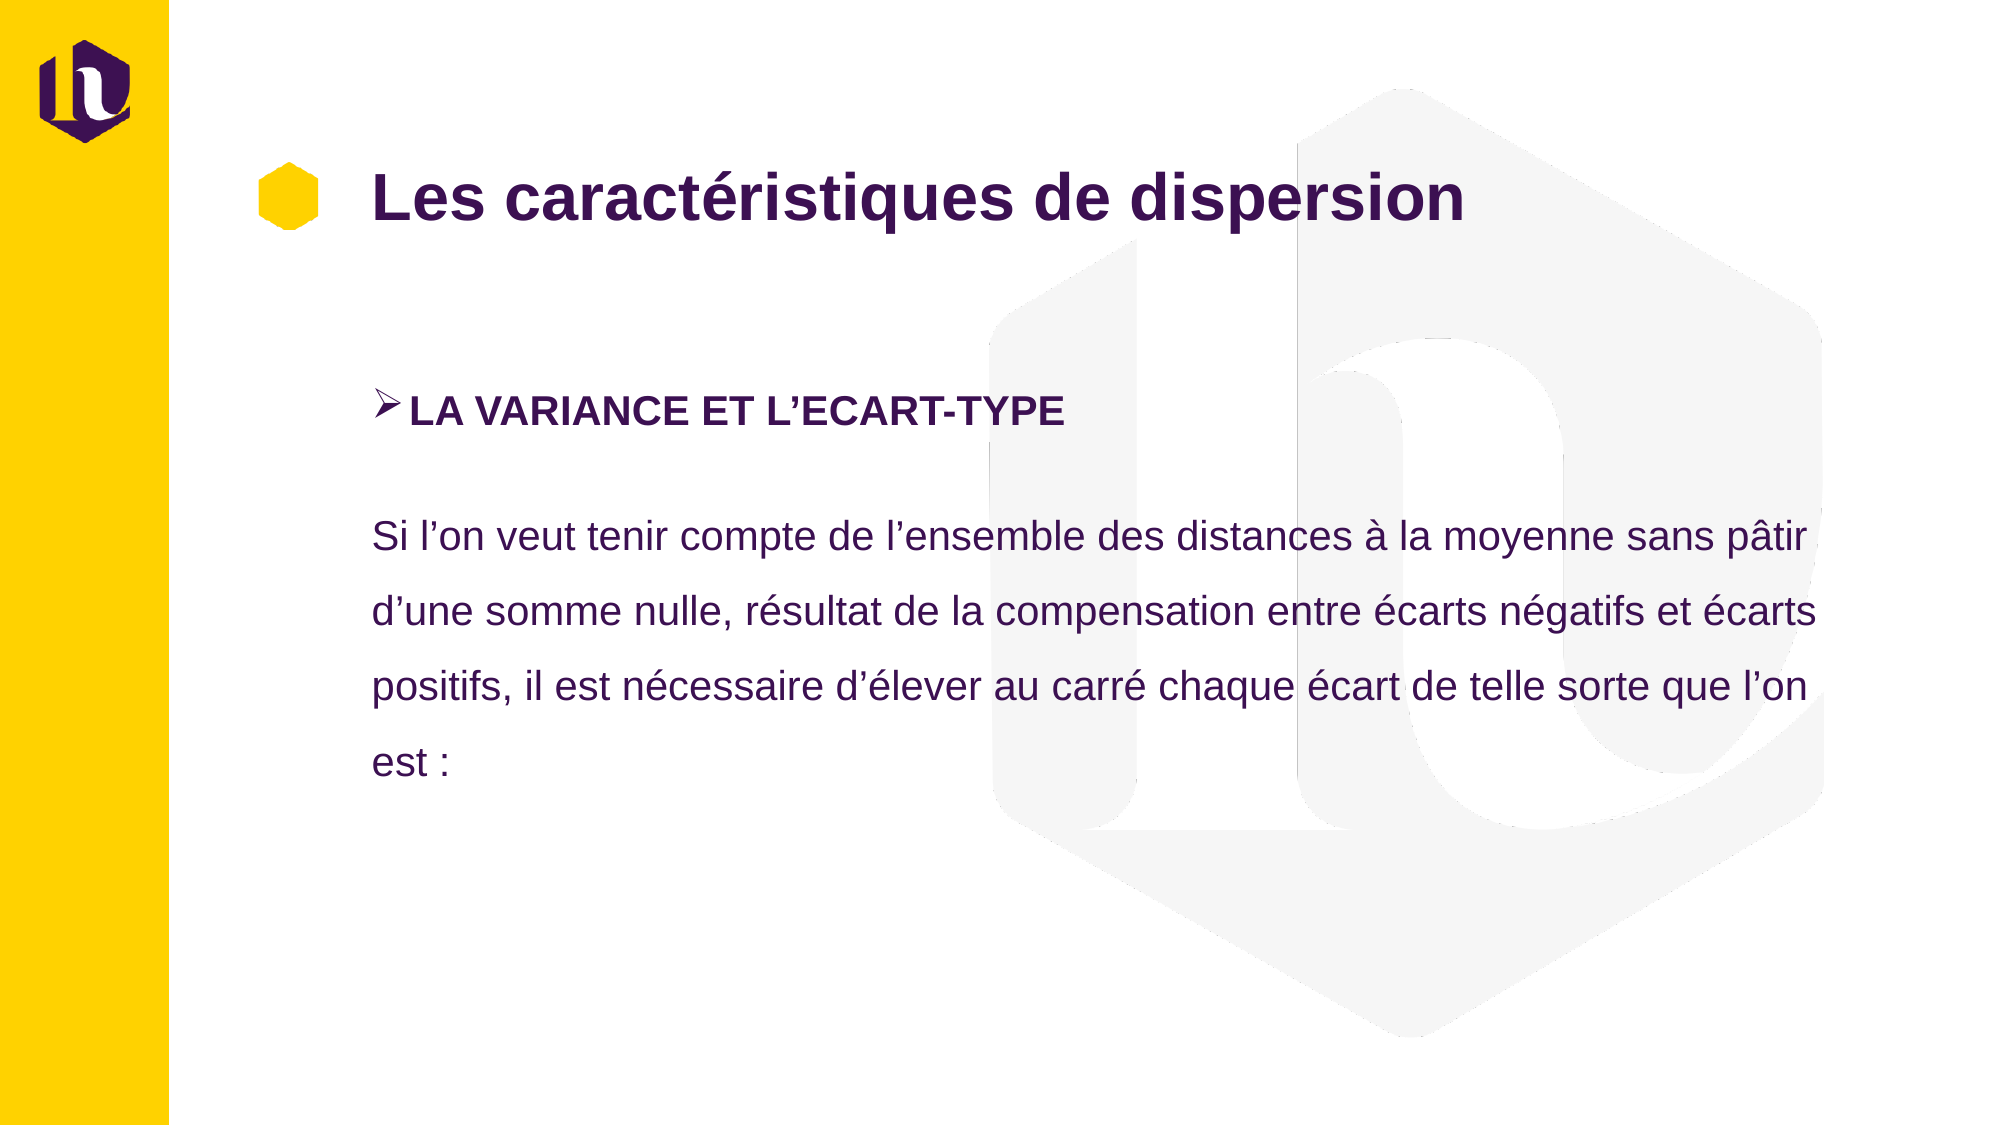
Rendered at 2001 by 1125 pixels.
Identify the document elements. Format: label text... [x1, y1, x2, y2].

title Les caractéristiques de dispersion [356, 89, 1836, 308]
